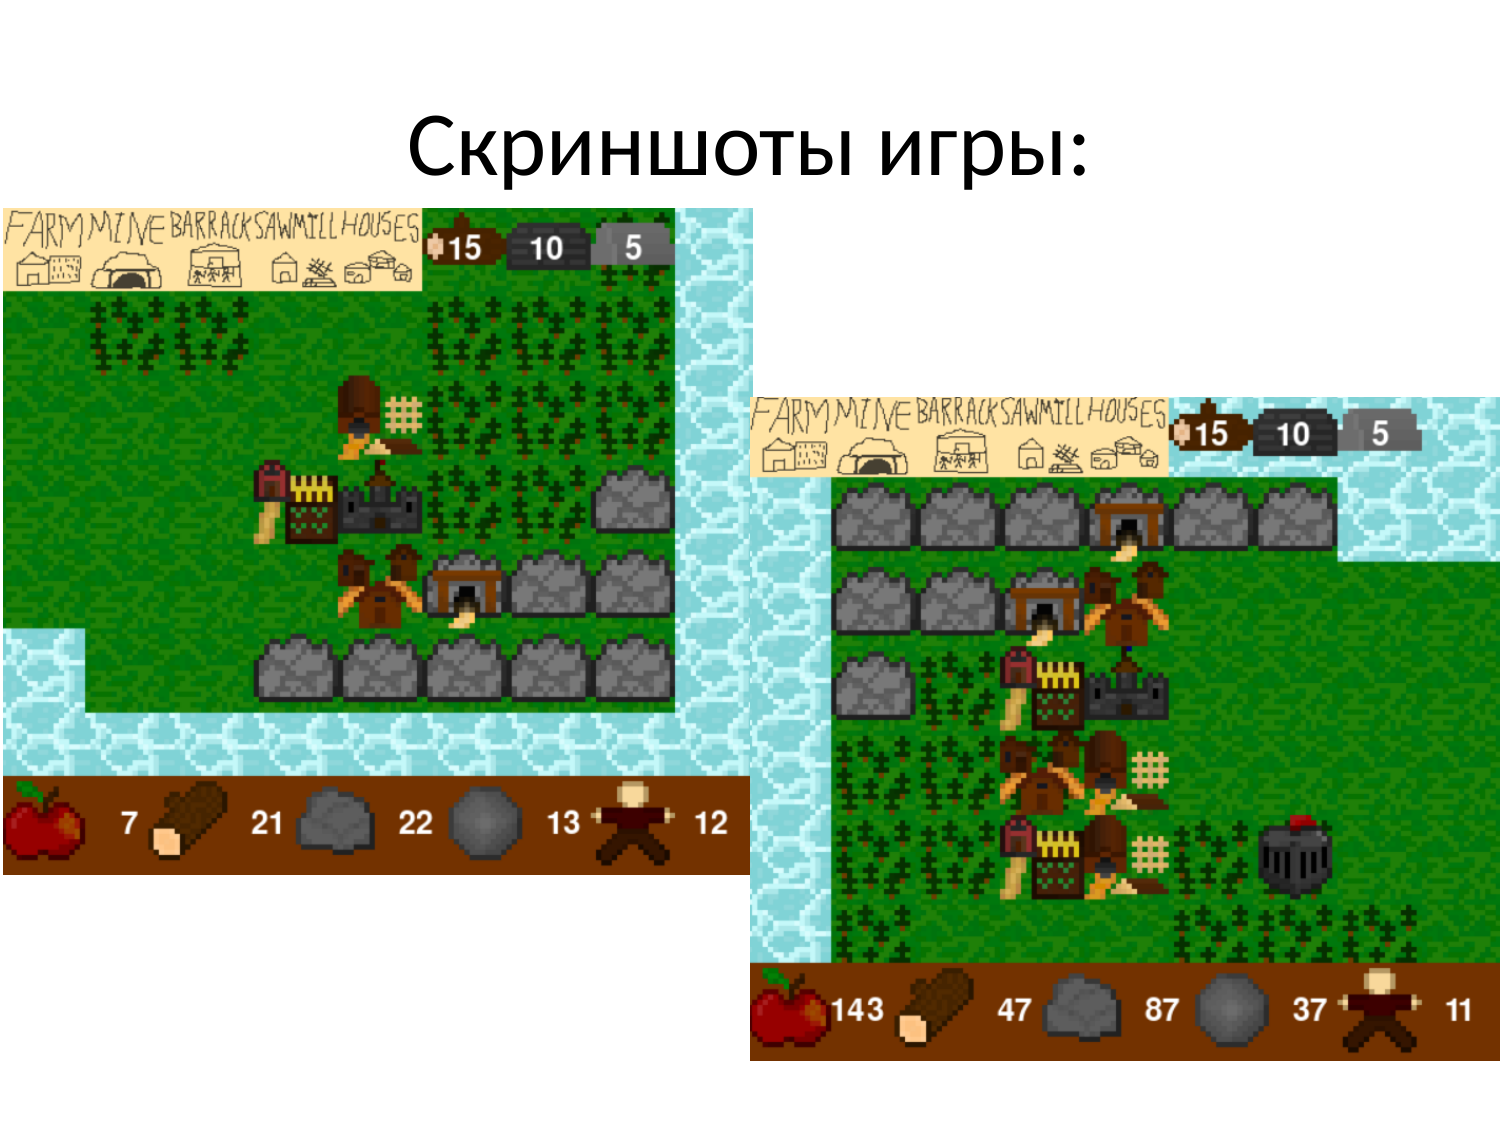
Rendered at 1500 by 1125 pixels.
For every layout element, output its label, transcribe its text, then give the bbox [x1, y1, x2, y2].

picture [749, 396, 1500, 1061]
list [3, 207, 754, 875]
title Скриншоты игры: [75, 45, 1425, 233]
